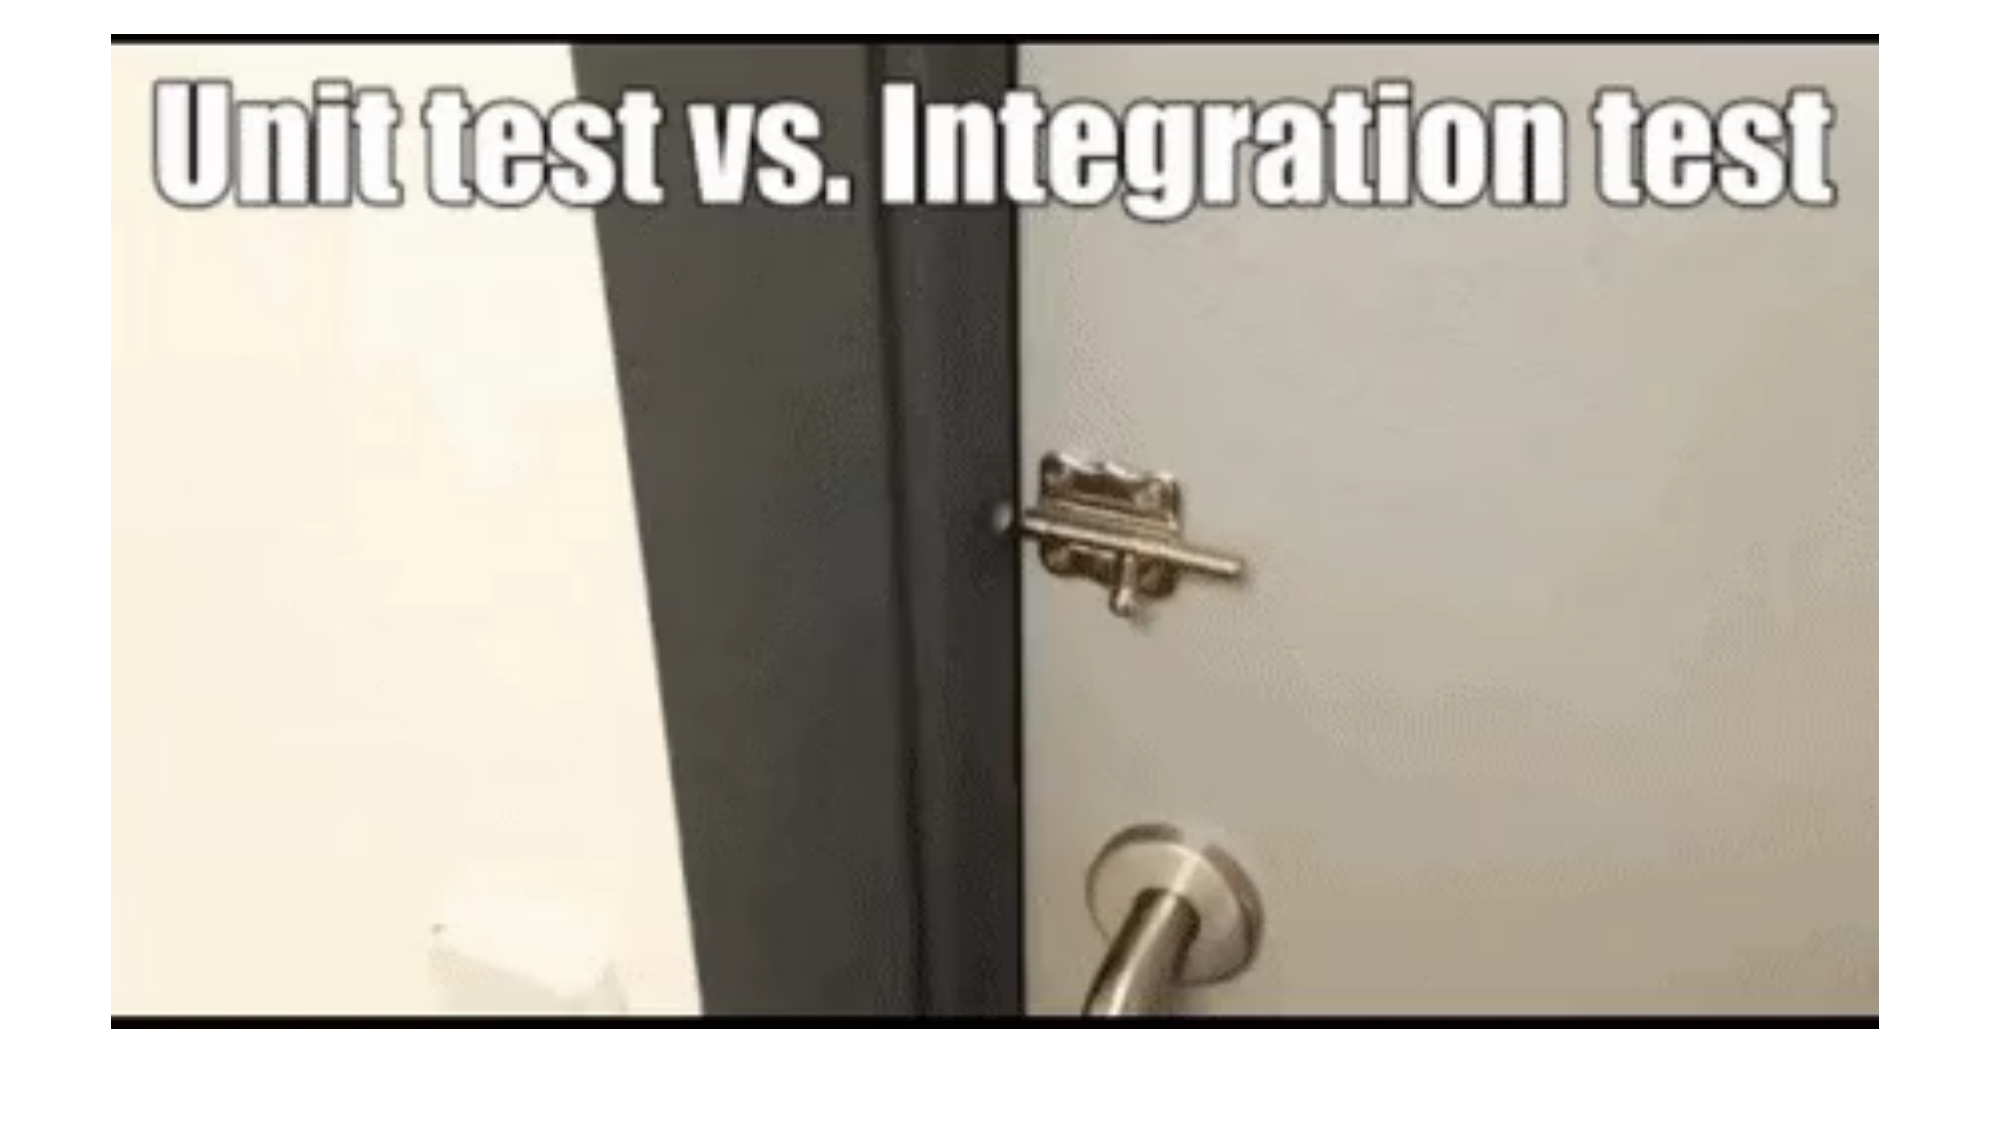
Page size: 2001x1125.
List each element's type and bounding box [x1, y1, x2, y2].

text_box [110, 33, 1880, 1030]
